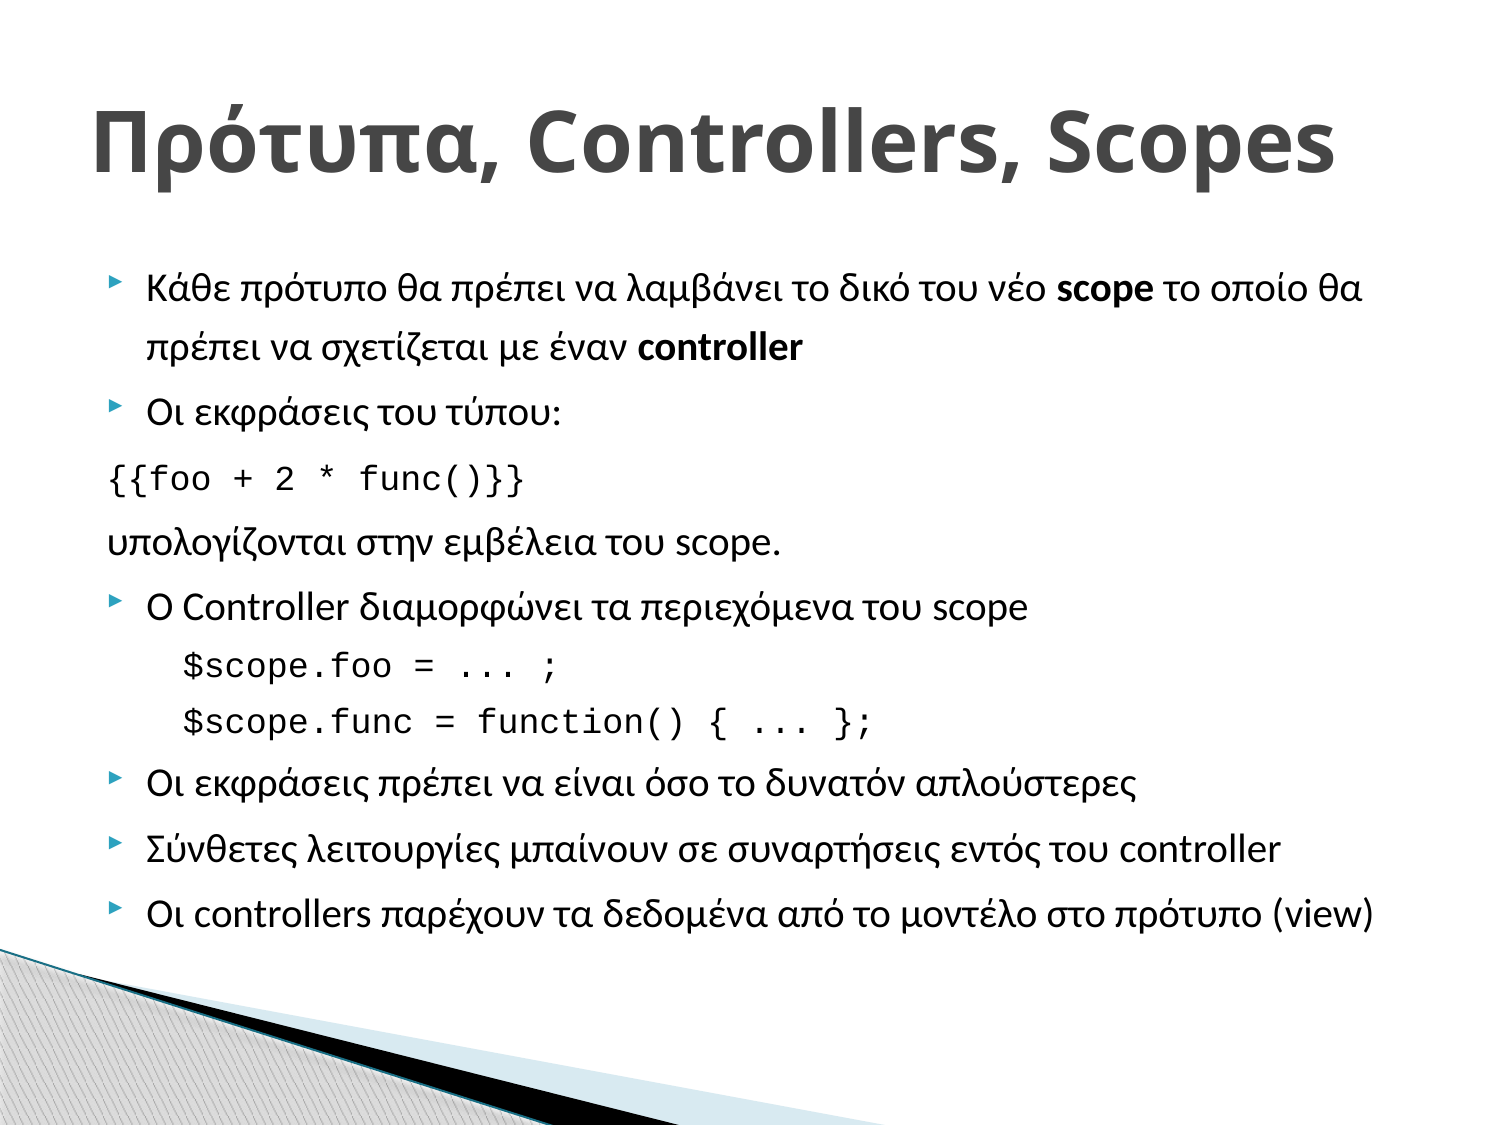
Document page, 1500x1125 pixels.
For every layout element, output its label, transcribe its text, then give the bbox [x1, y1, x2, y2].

title Πρότυπα, Controllers, Scopes [75, 45, 1425, 233]
list Κάθε πρότυπο θα πρέπει να λαμβάνει το δικό του νέο scope το οποίο θα πρέπει να σχετίζεται με έναν controller Οι εκφράσεις του τύπου: {{foo + 2 * func()}} υπολογίζονται στην εμβέλεια του scope. O Controller διαμορφώνει τα περιεχόμενα του scope $scope.foo = ... ; $scope.func = function() { ... }; Οι εκφράσεις πρέπει να είναι όσο το δυνατόν απλούστερες Σύνθετες λειτουργίες μπαίνουν σε συναρτήσεις εντός του controller Οι controllers παρέχουν τα δεδομένα από το μοντέλο στο πρότυπο (view) [75, 243, 1425, 986]
